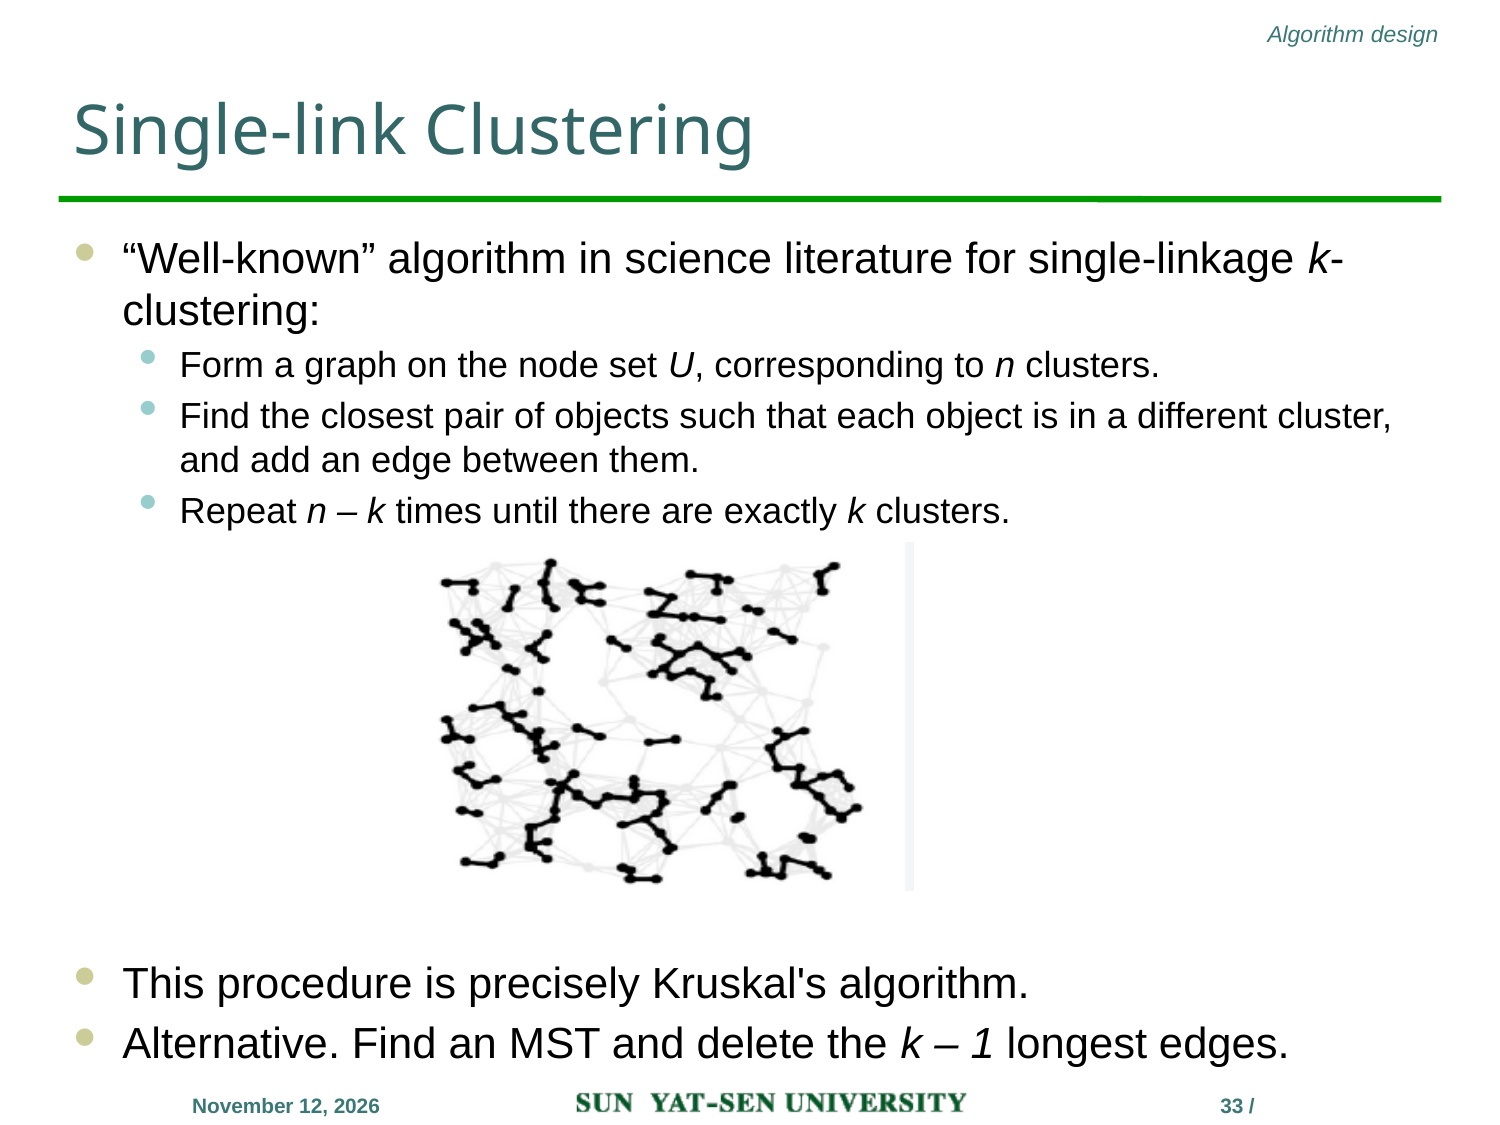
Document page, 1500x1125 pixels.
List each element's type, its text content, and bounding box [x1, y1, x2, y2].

title Single-link Clustering [58, 34, 1442, 176]
picture [566, 1079, 973, 1125]
list “Well-known” algorithm in science literature for single-linkage k-clustering: Form a graph on the node set U, corresponding to n clusters. Find the closest pair of objects such that each object is in a different cluster, and add an edge between them. Repeat n – k times until there are exactly k clusters. This procedure is precisely Kruskal's algorithm. Alternative. Find an MST and delete the k – 1 longest edges. [58, 222, 1442, 1079]
picture [398, 541, 915, 891]
